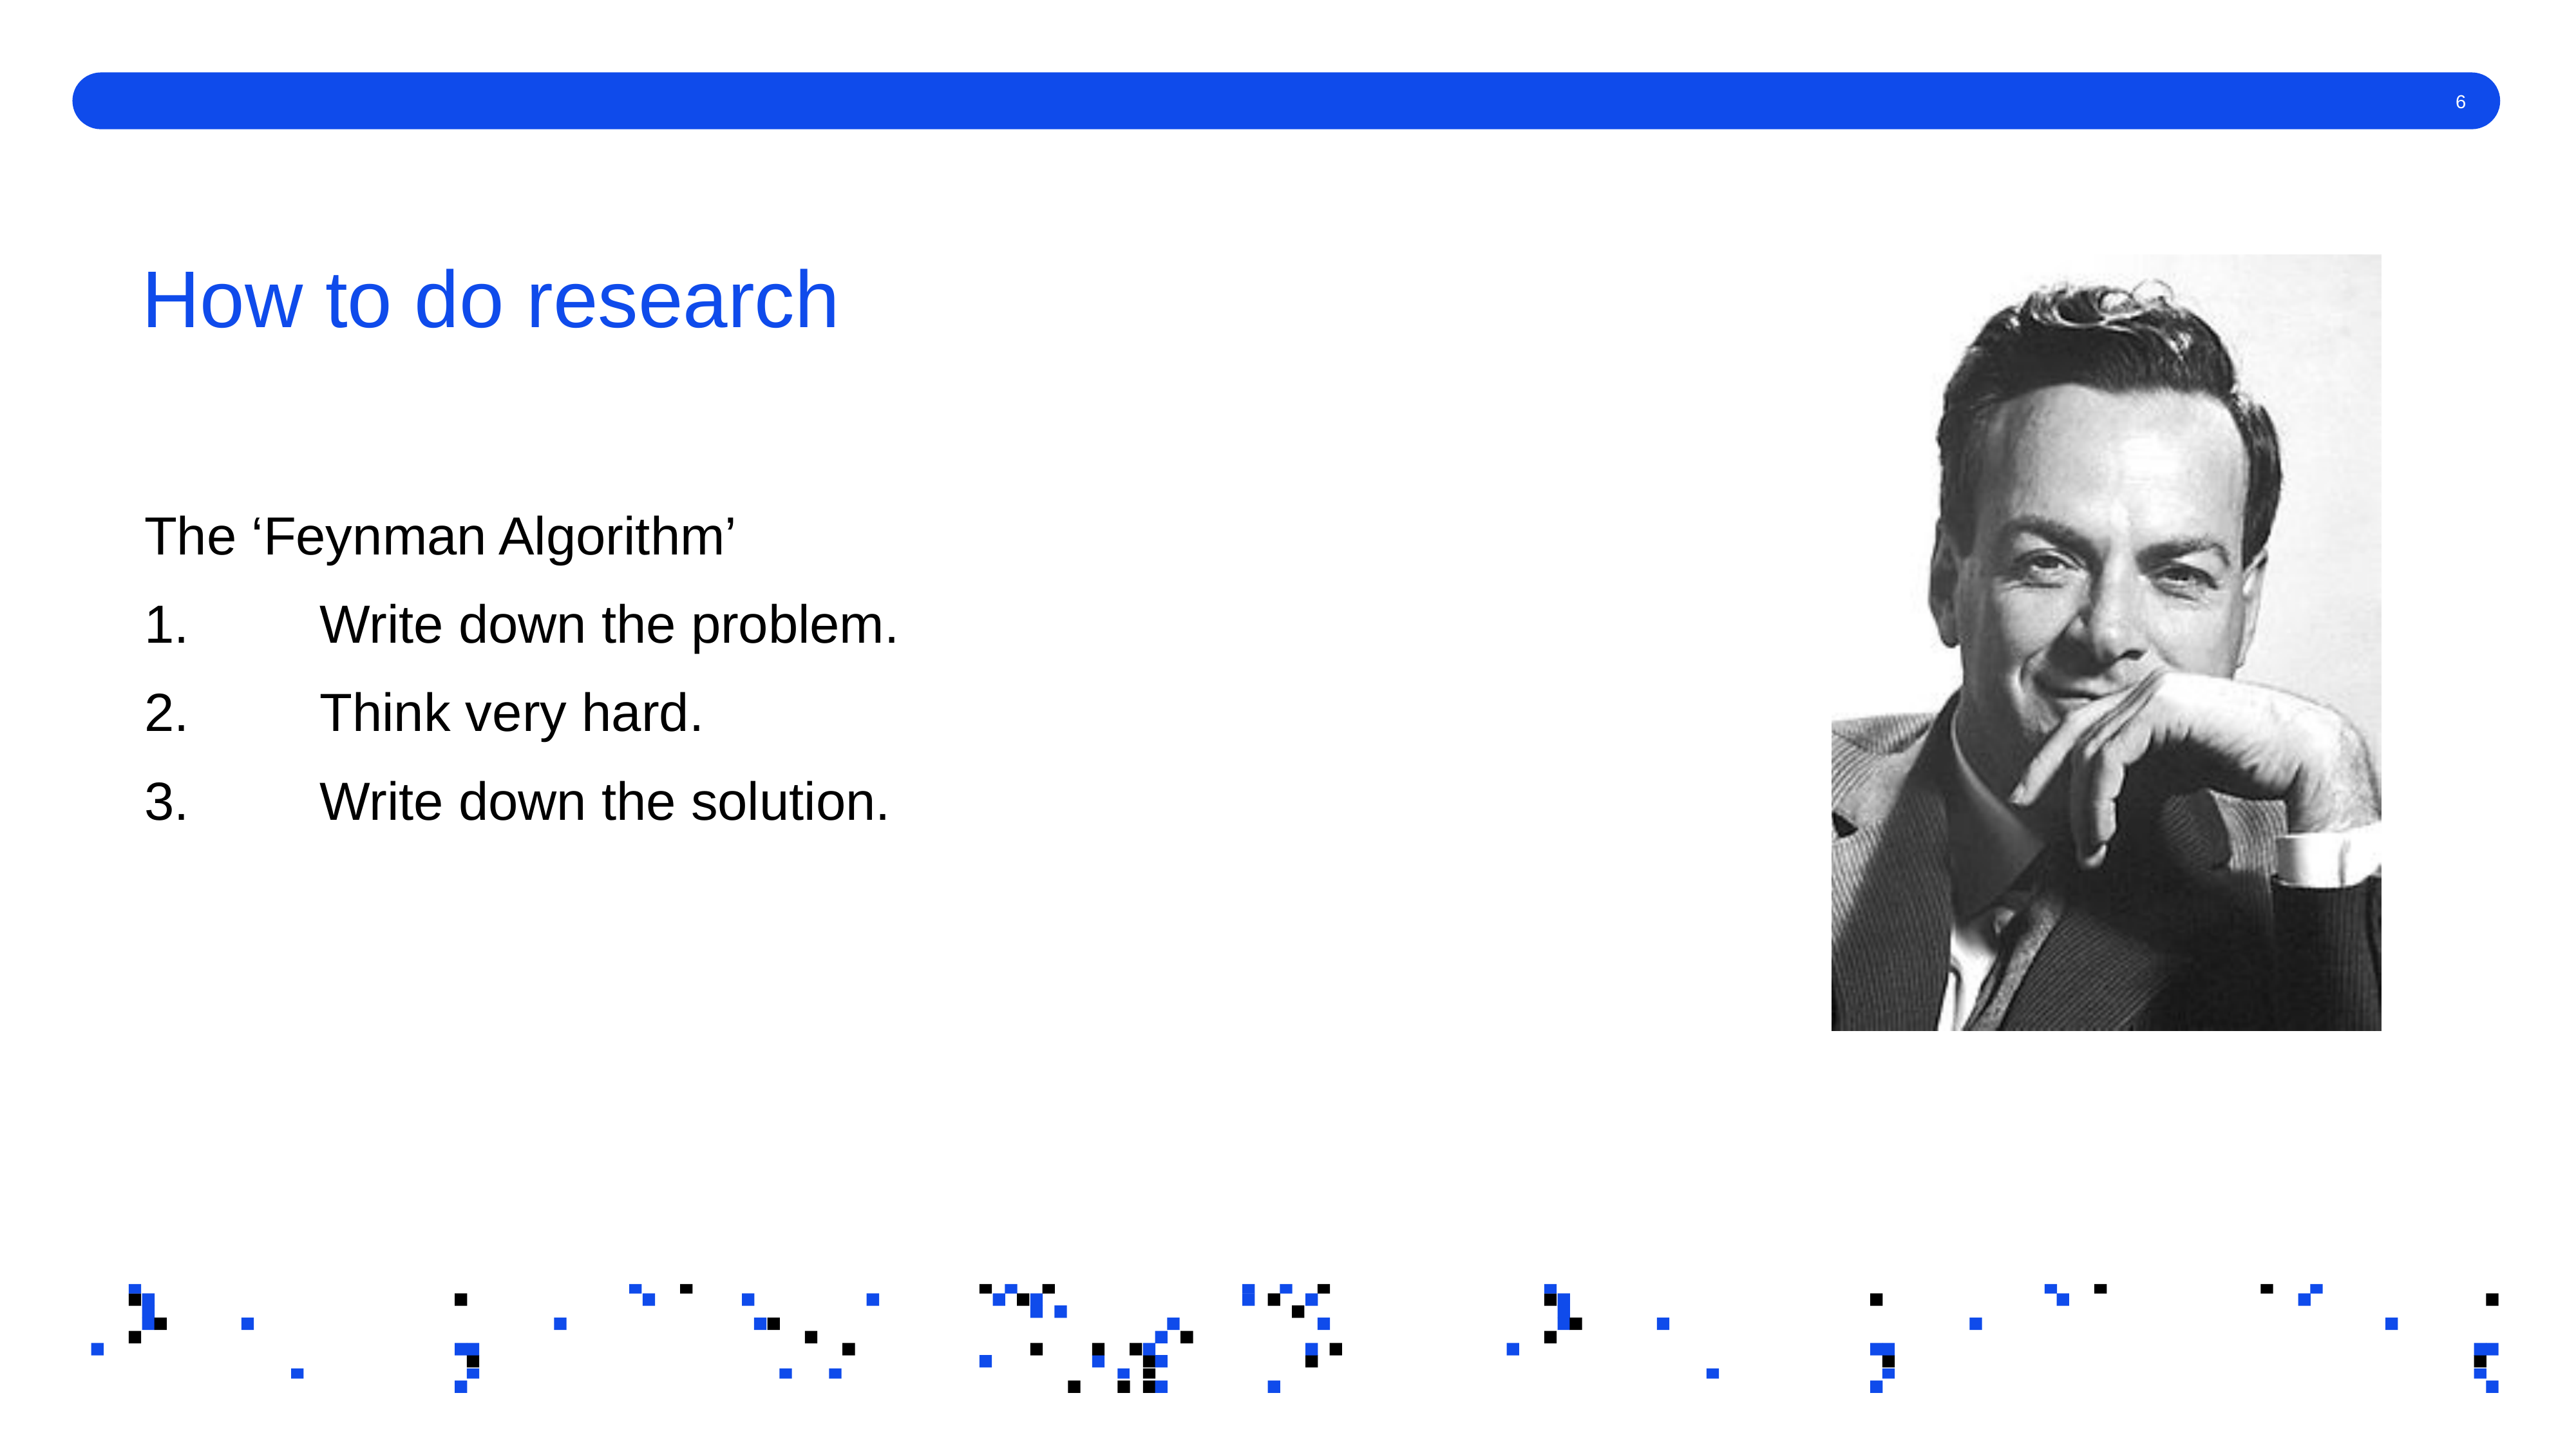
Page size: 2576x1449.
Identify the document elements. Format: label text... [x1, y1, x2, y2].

title How to do research [142, 254, 1246, 476]
picture [1832, 254, 2382, 1031]
list The ‘Feynman Algorithm’ Write down the problem. Think very hard. Write down the solution. [72, 500, 2382, 1117]
